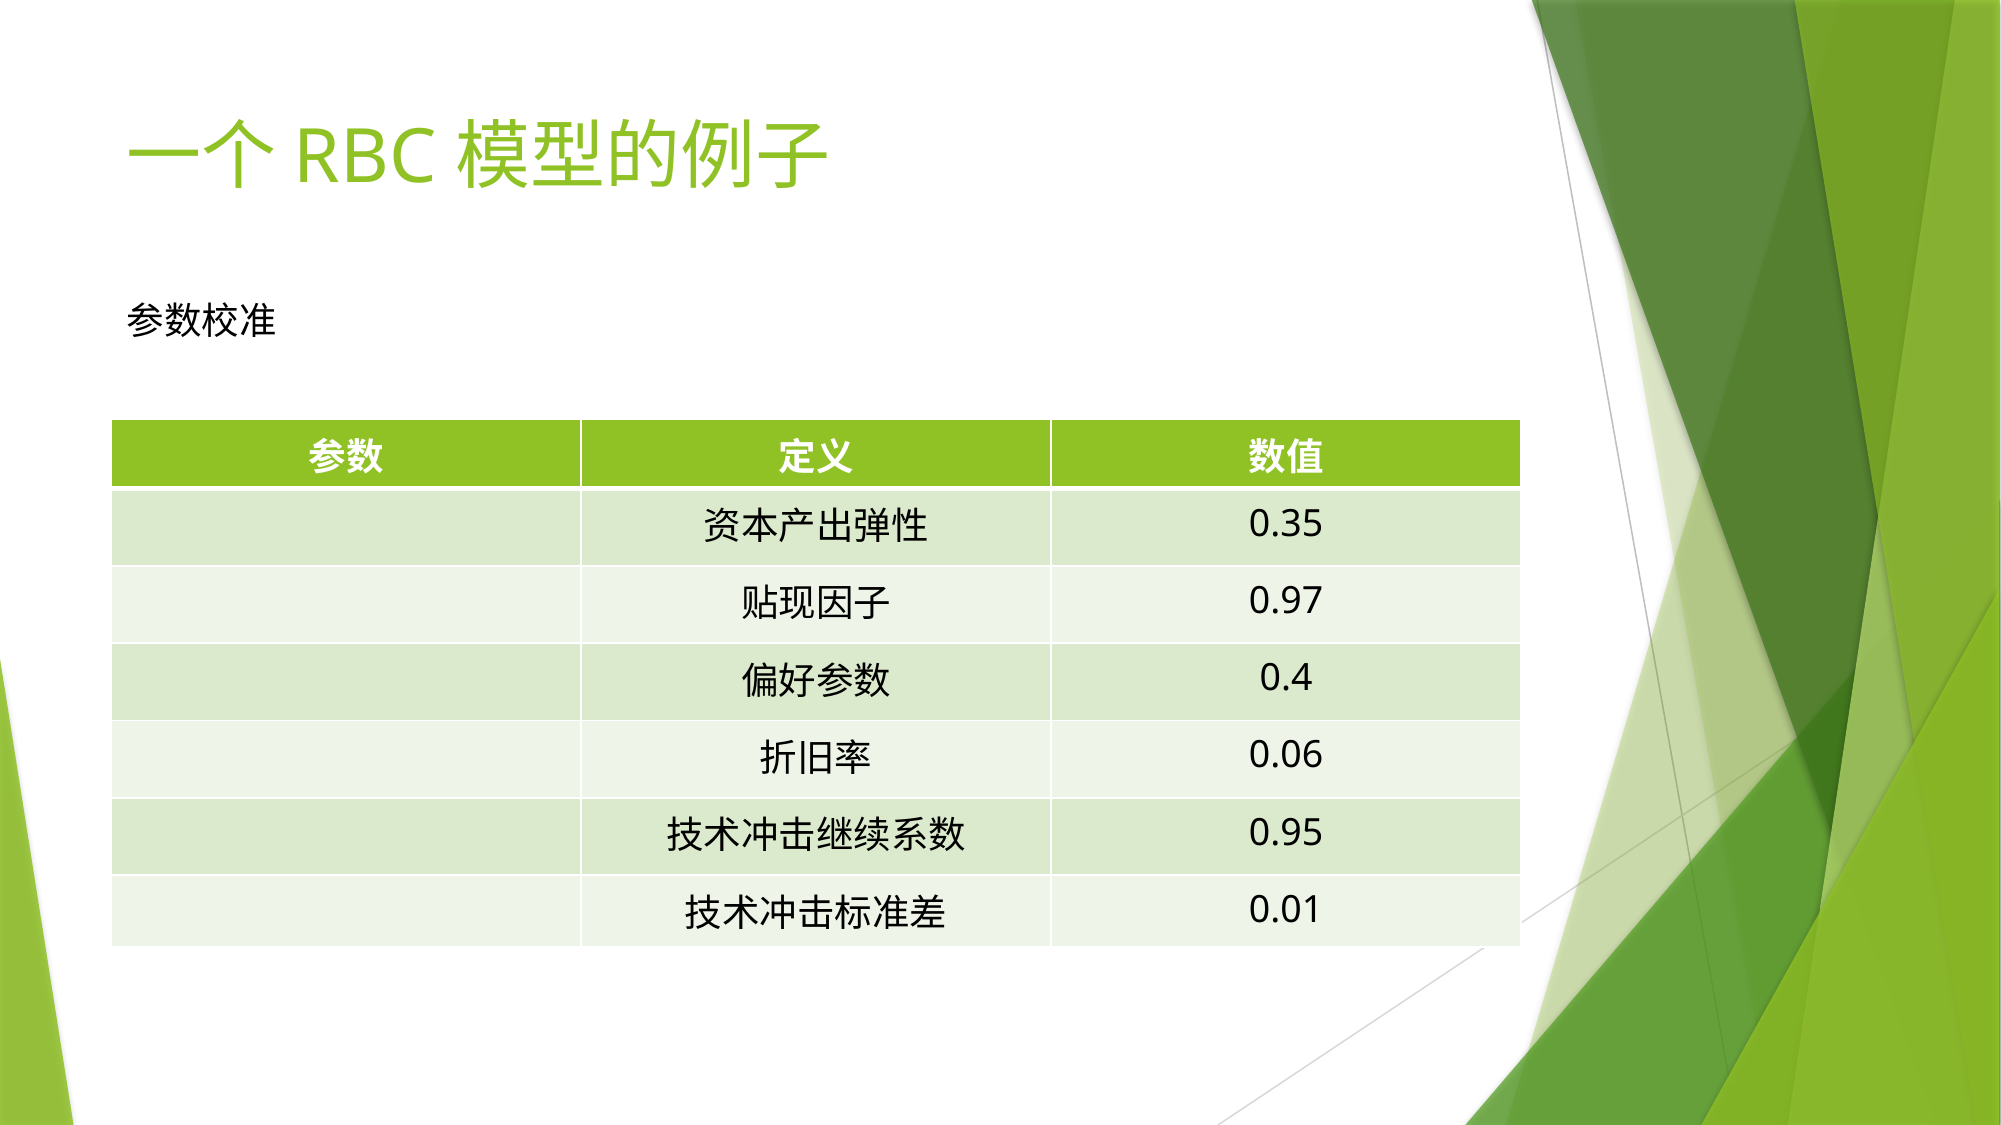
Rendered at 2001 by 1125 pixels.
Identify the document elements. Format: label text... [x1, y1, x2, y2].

title 一个RBC模型的例子 [111, 99, 1522, 220]
text_box 参数校准 [112, 289, 292, 349]
